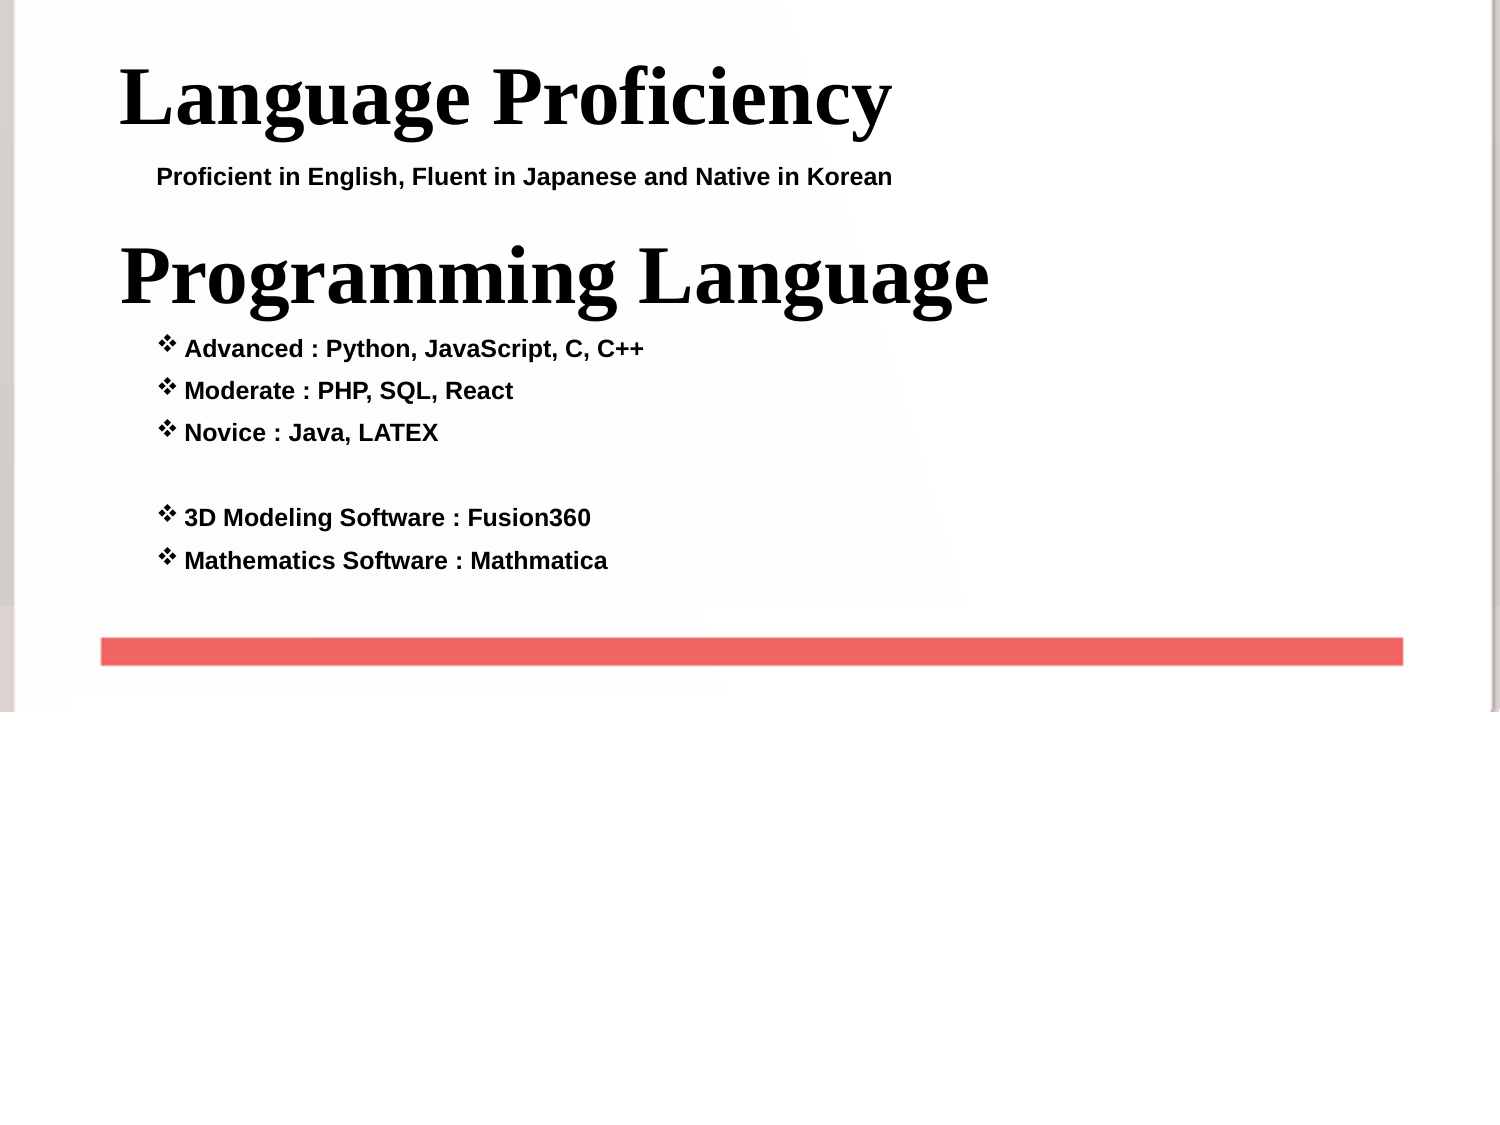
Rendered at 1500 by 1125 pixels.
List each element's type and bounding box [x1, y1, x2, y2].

text_box [0, 0, 1500, 709]
